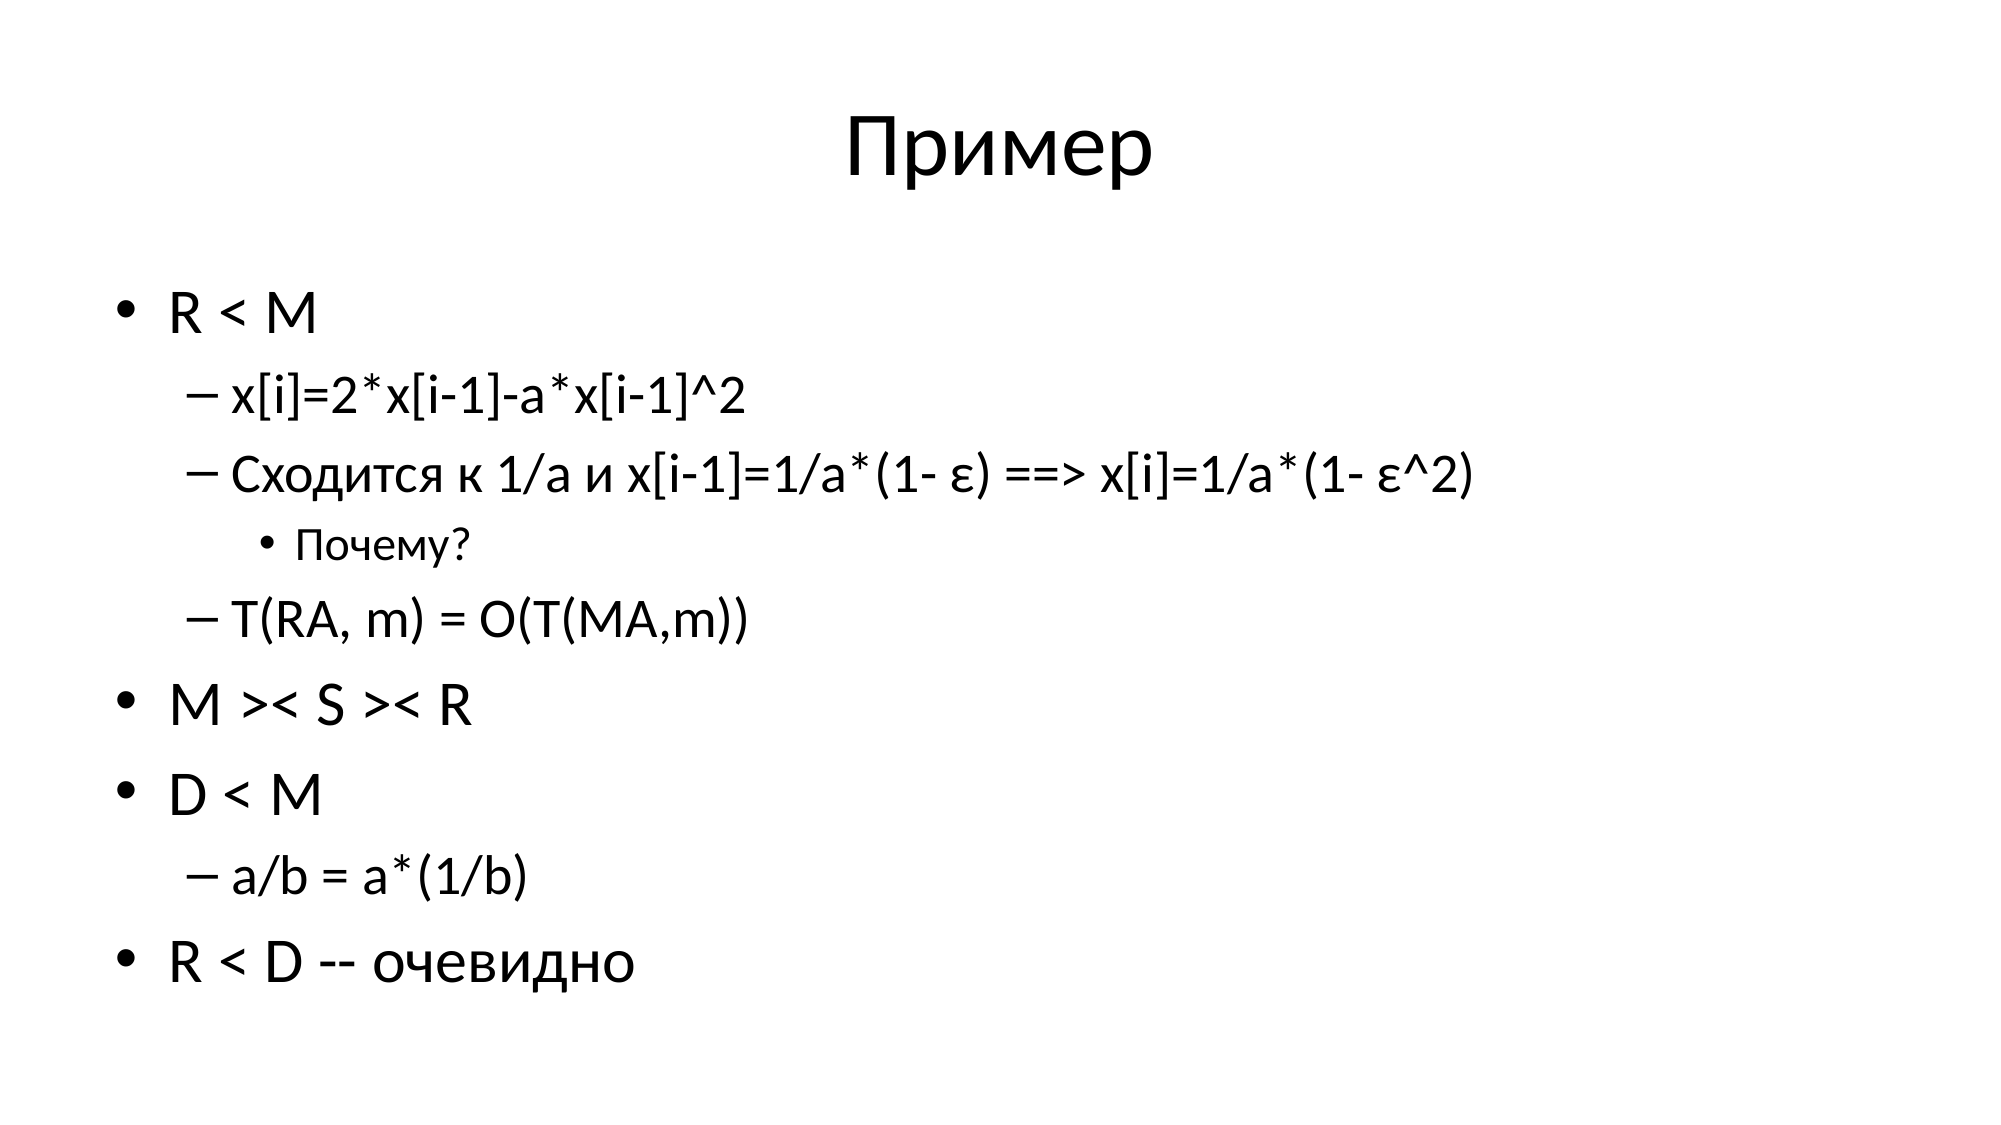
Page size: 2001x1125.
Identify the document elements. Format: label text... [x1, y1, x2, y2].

title Пример [99, 45, 1900, 233]
list R < M x[i]=2*x[i-1]-a*x[i-1]^2 Cходится к 1/а и x[i-1]=1/a*(1- ε) ==> x[i]=1/a*(1- ε^2) Почему? T(RA, m) = O(T(MA,m)) M >< S >< R D < M a/b = a*(1/b) R < D -- очевидно [99, 262, 1900, 1005]
